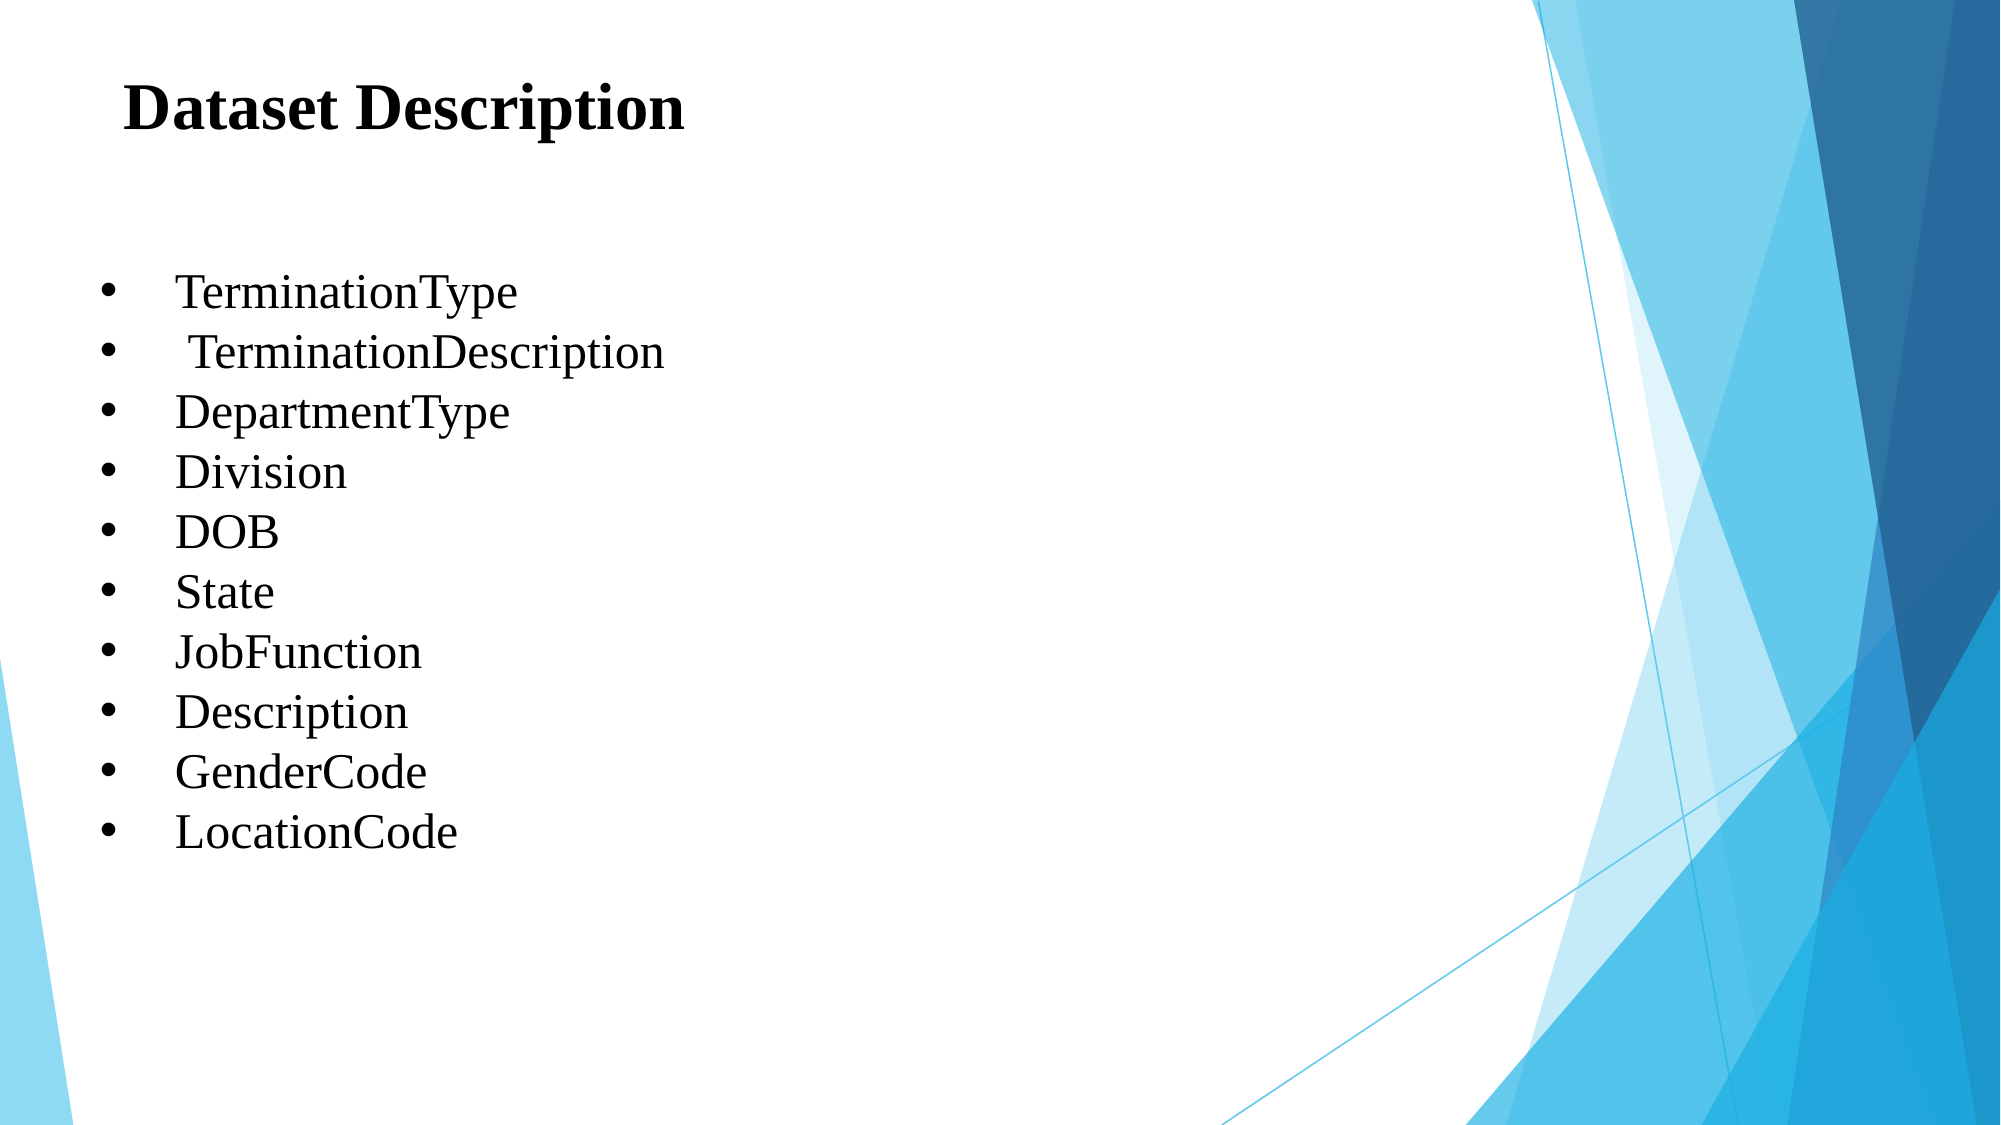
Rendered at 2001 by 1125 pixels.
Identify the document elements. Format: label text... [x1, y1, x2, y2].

title Dataset Description [123, 63, 1877, 144]
list TerminationType TerminationDescription DepartmentType Division DOB State JobFunction Description GenderCode LocationCode [99, 258, 1900, 936]
